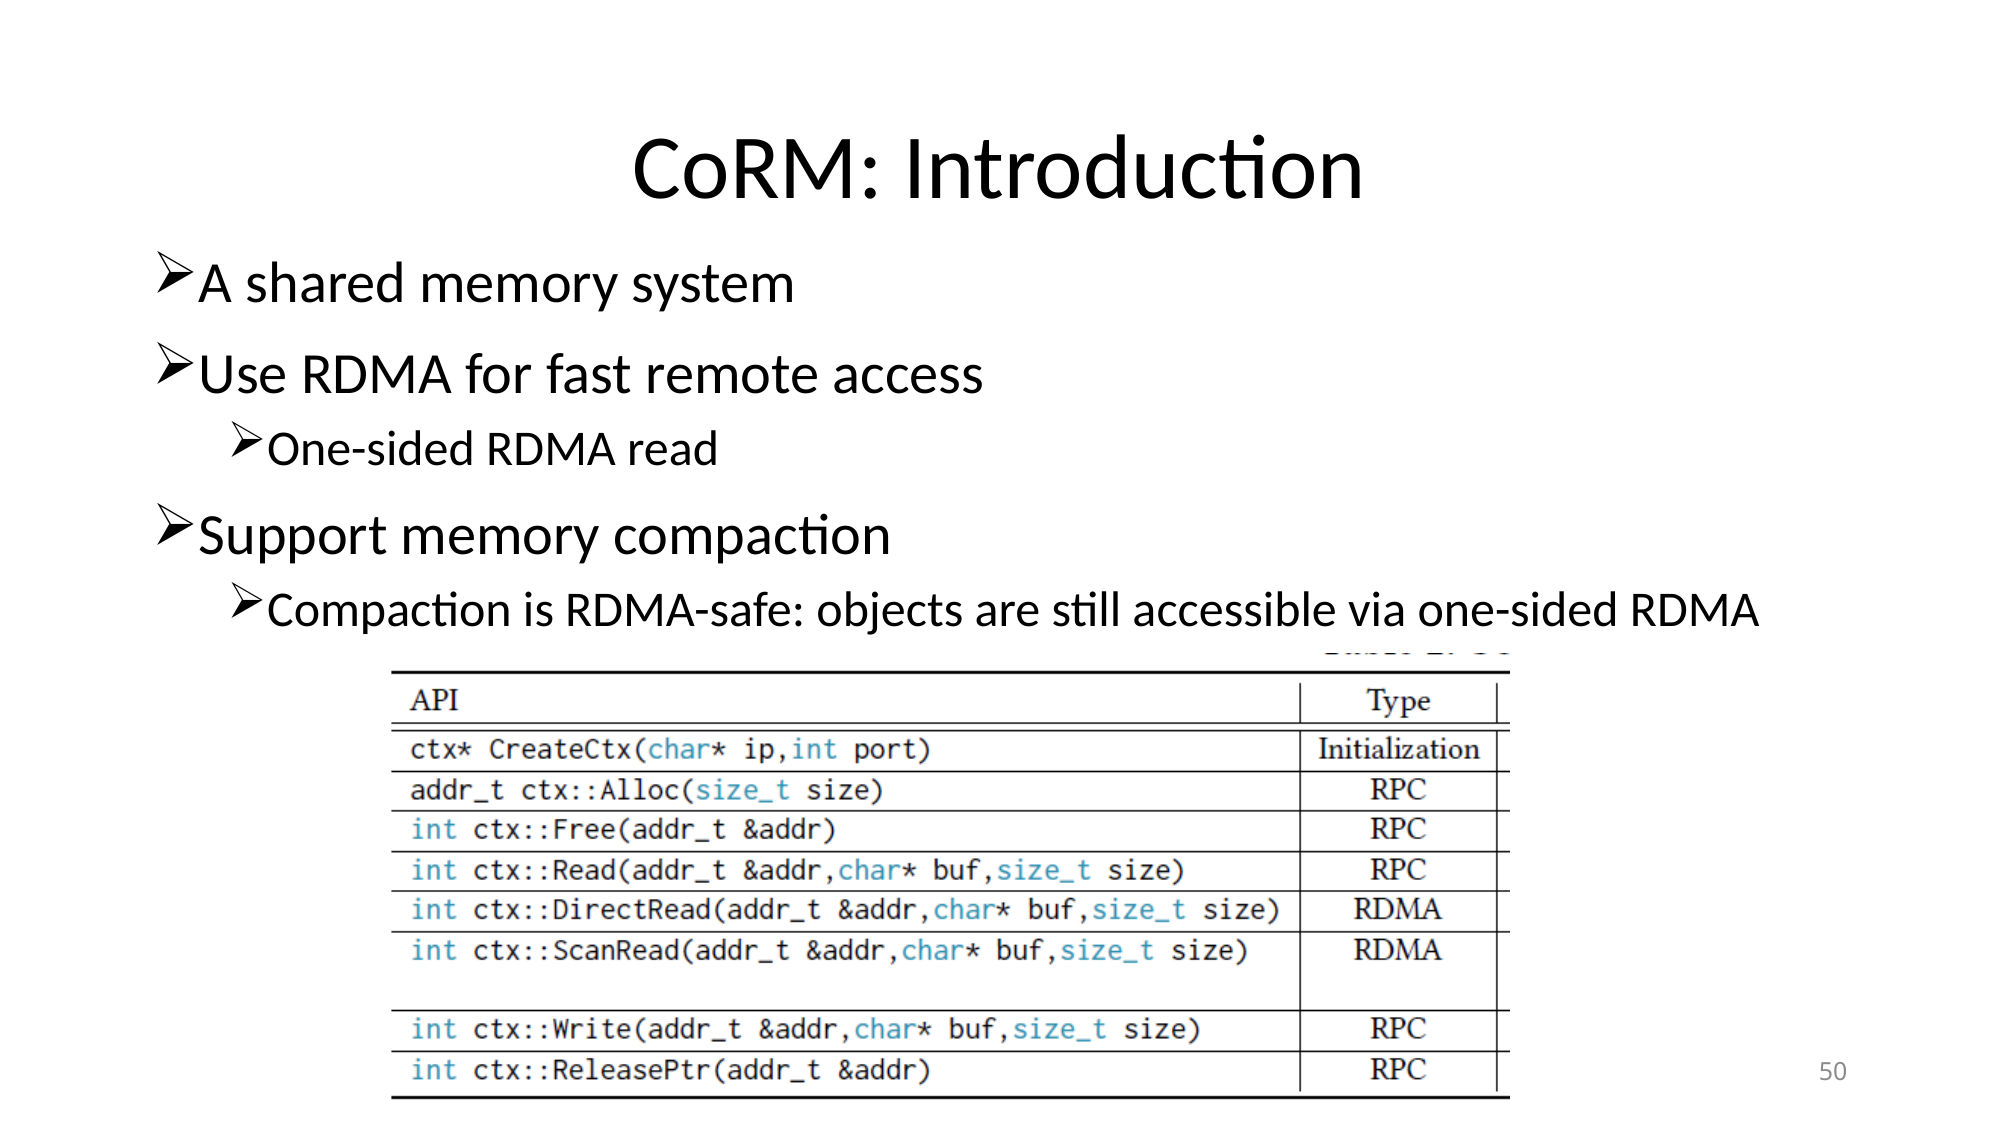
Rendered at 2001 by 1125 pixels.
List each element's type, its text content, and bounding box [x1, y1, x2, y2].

title CoRM: Introduction [137, 59, 1863, 237]
picture [378, 653, 1510, 1125]
slide_number 50 [1510, 1042, 1863, 1103]
list A shared memory system Use RDMA for fast remote access One-sided RDMA read Support memory compaction Compaction is RDMA-safe: objects are still accessible via one-sided RDMA [137, 237, 1863, 1043]
